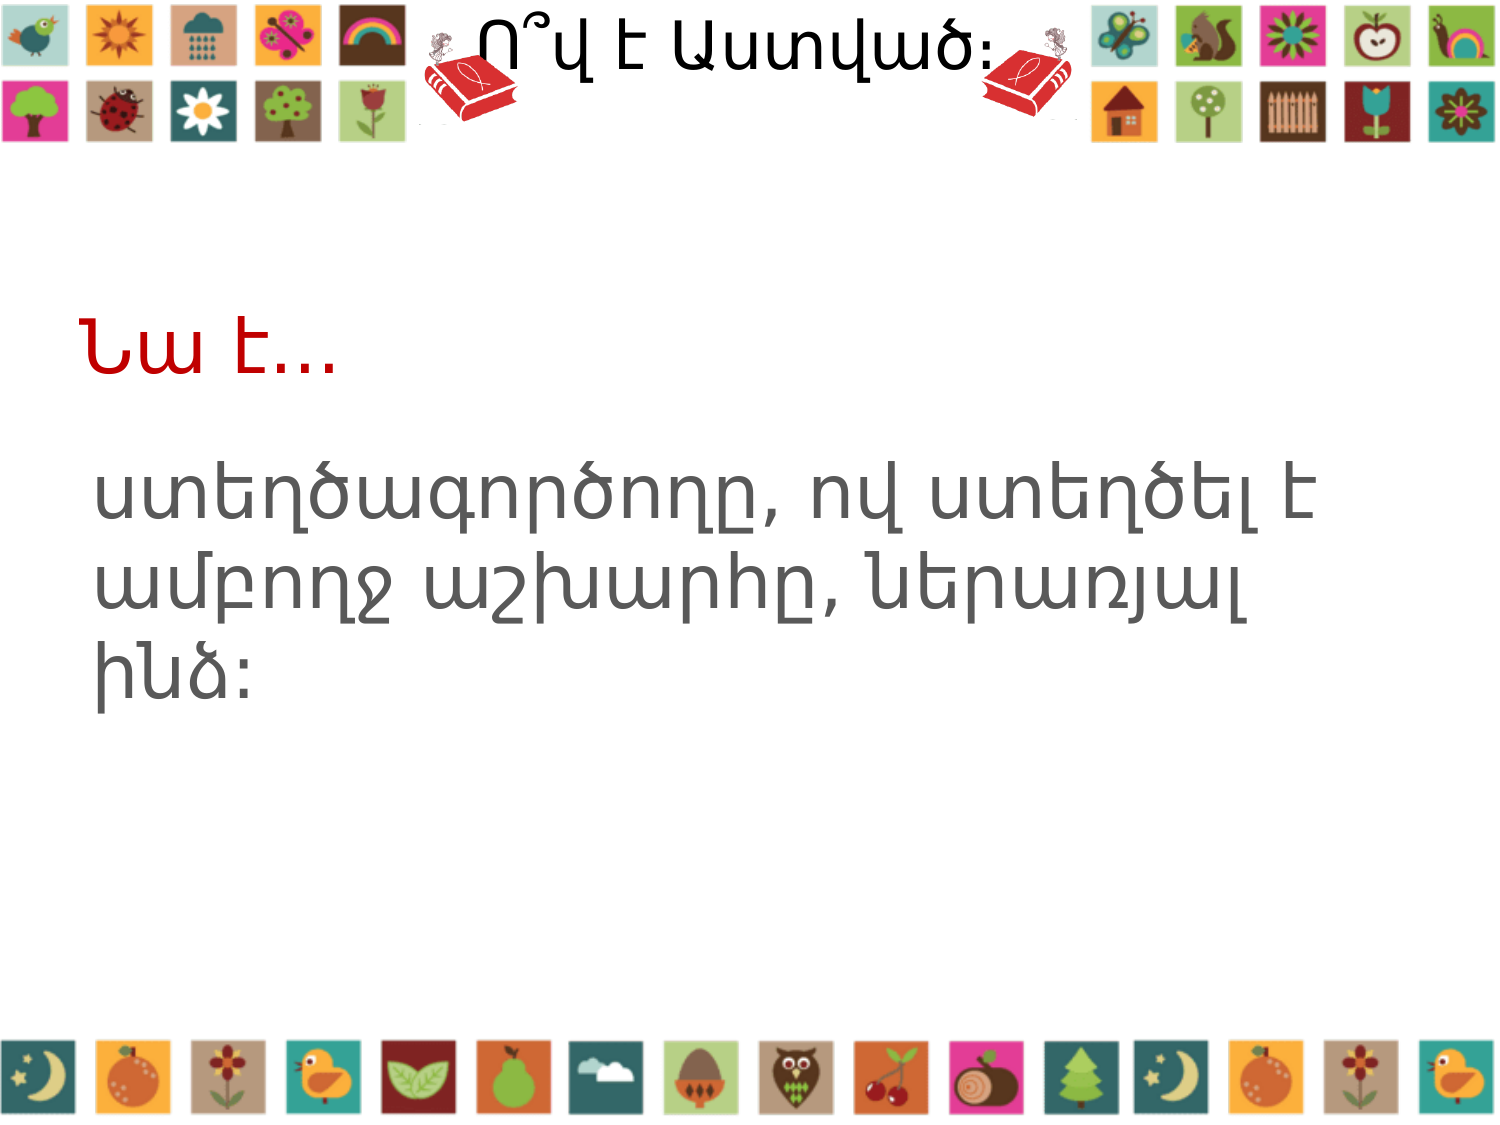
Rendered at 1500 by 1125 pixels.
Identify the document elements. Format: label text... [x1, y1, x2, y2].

text_box ստեղծագործողը, ով ստեղծել է ամբողջ աշխարհը, ներառյալ ինձ: [76, 436, 1424, 722]
text_box Ո՞վ է Աստված։ [414, 0, 1080, 91]
text_box Նա է... [64, 290, 1412, 396]
picture [950, 3, 1500, 150]
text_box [0, 1028, 1500, 1118]
picture [0, 3, 550, 150]
